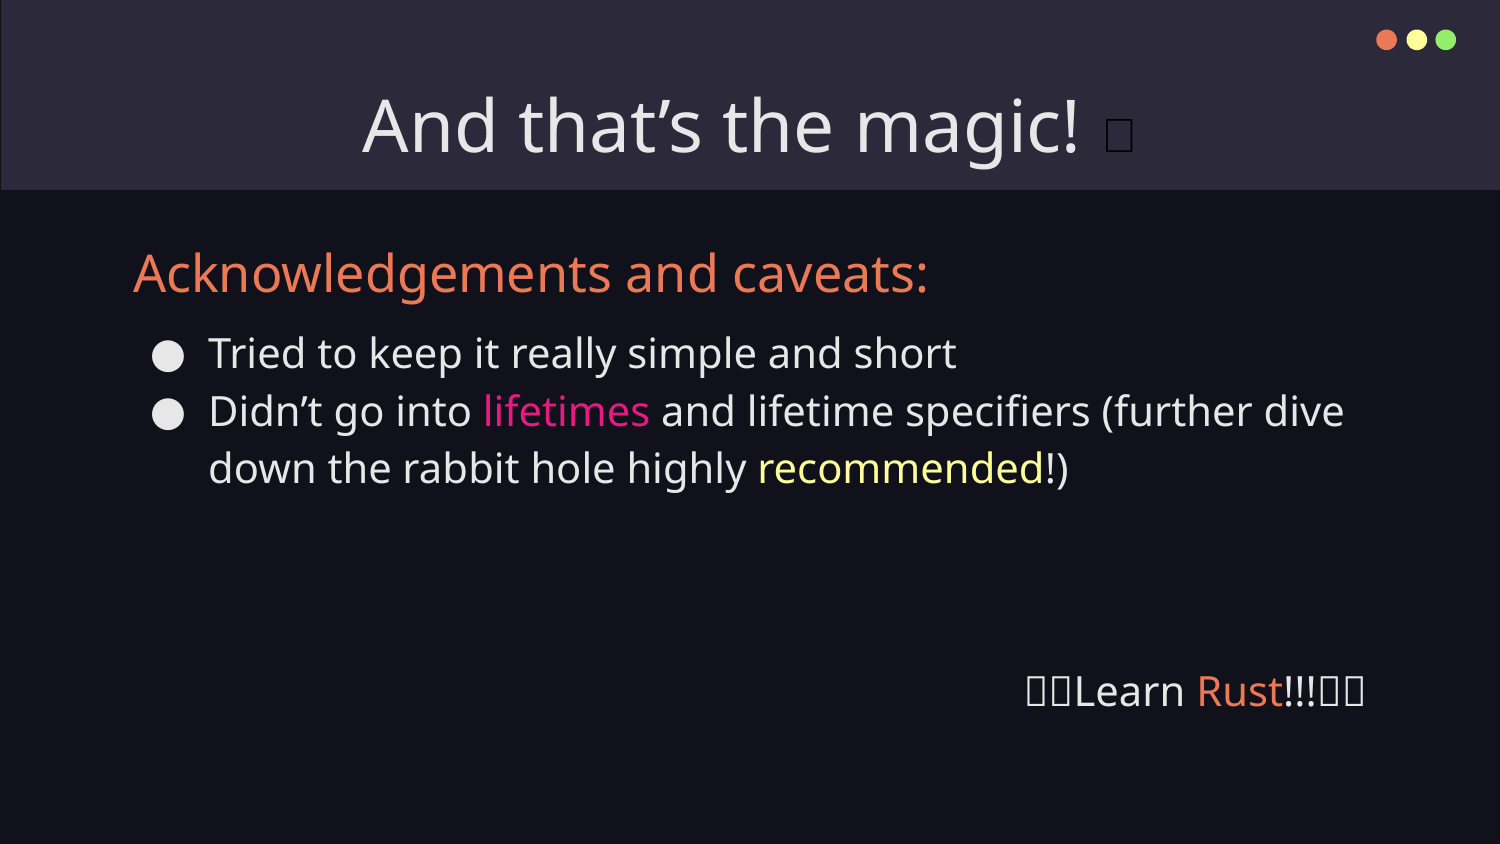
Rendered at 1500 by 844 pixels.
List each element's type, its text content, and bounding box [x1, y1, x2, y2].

list Acknowledgements and caveats: Tried to keep it really simple and short Didn’t go into lifetimes and lifetime specifiers (further dive down the rabbit hole highly recommended!) 🦀🦀Learn Rust!!!🦀🦀 [118, 215, 1382, 391]
title And that’s the magic! 🎉 [118, 64, 1382, 159]
